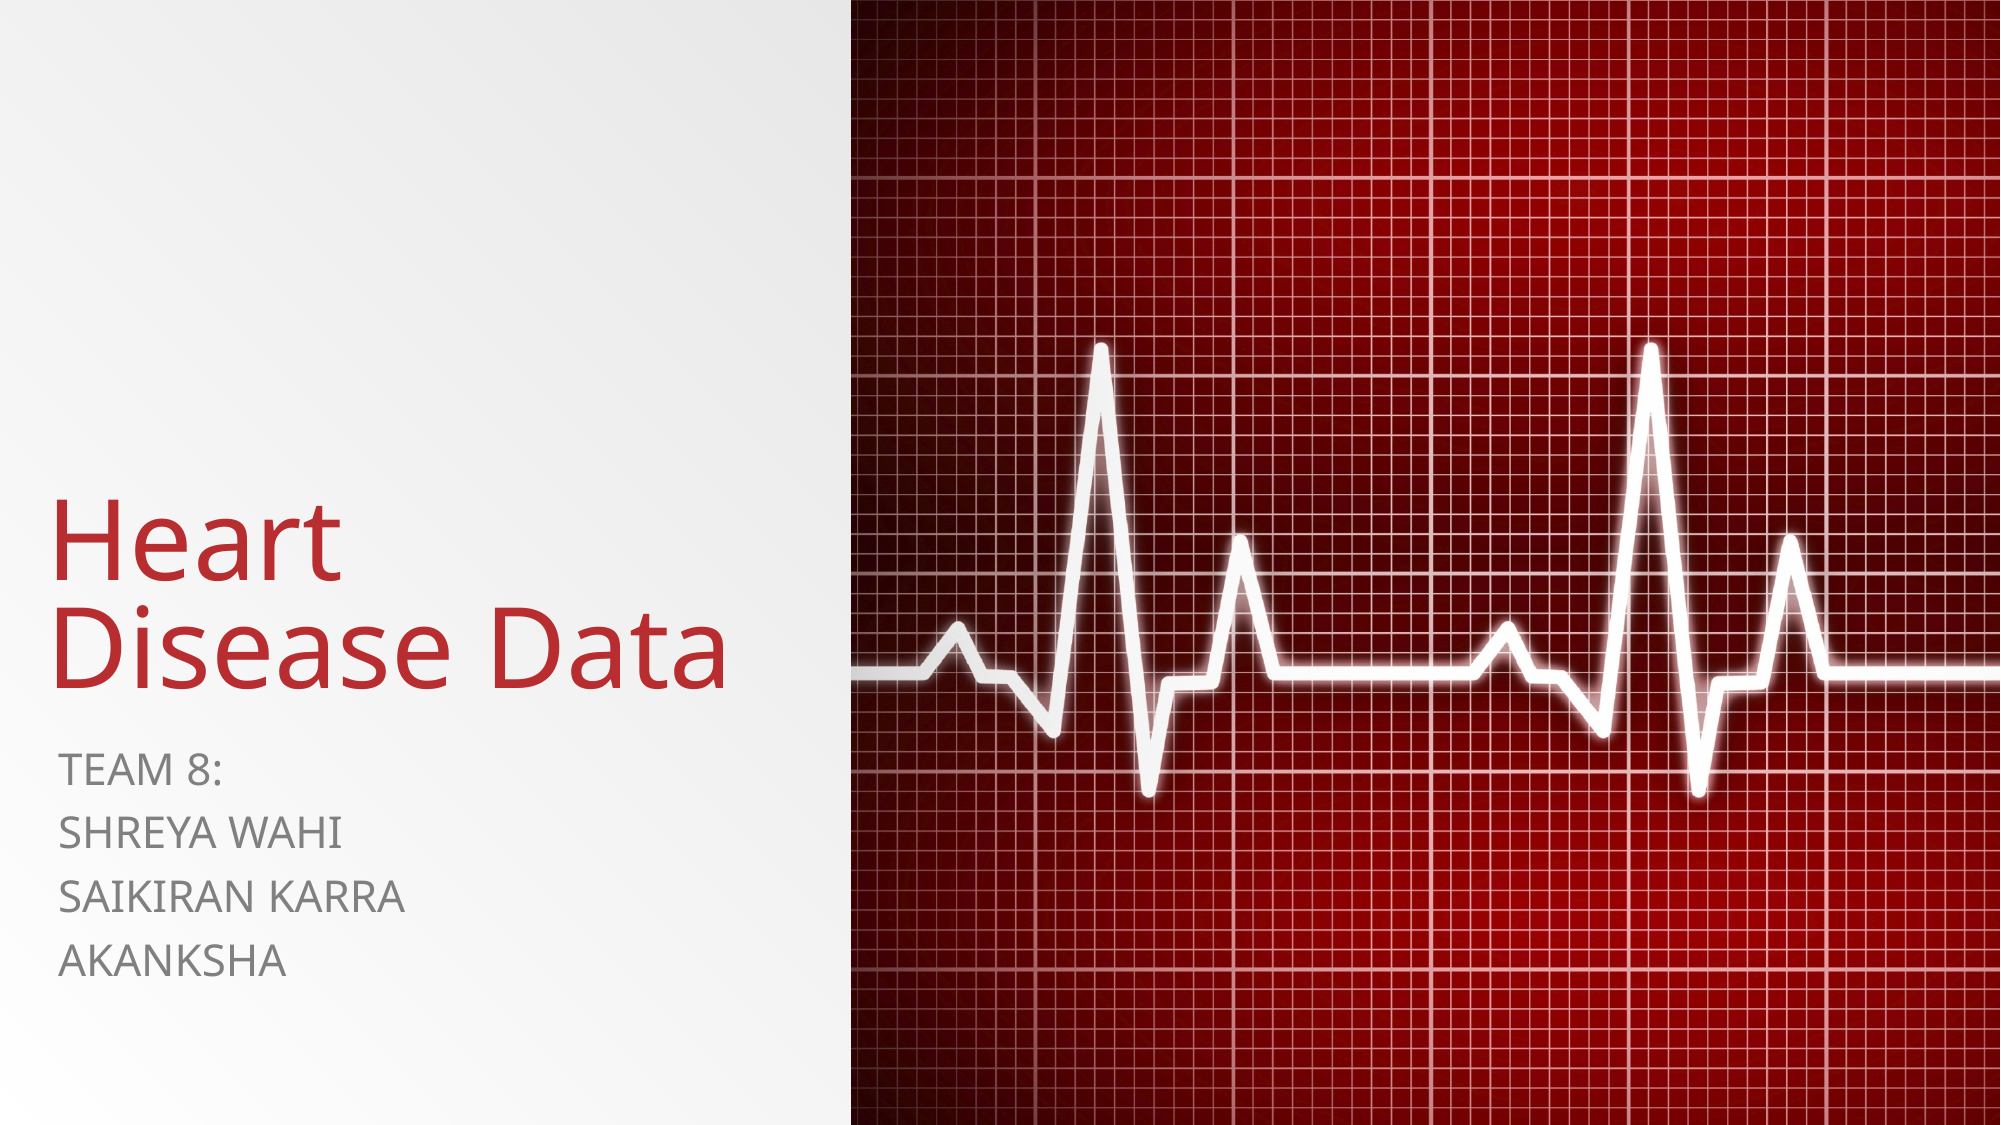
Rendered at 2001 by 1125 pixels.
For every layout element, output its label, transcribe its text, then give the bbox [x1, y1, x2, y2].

title Heart Disease Data [31, 196, 764, 718]
subtitle TEAM 8: Shreya wahi Saikiran KARRA Akanksha [43, 739, 716, 996]
picture [851, 0, 2000, 1125]
